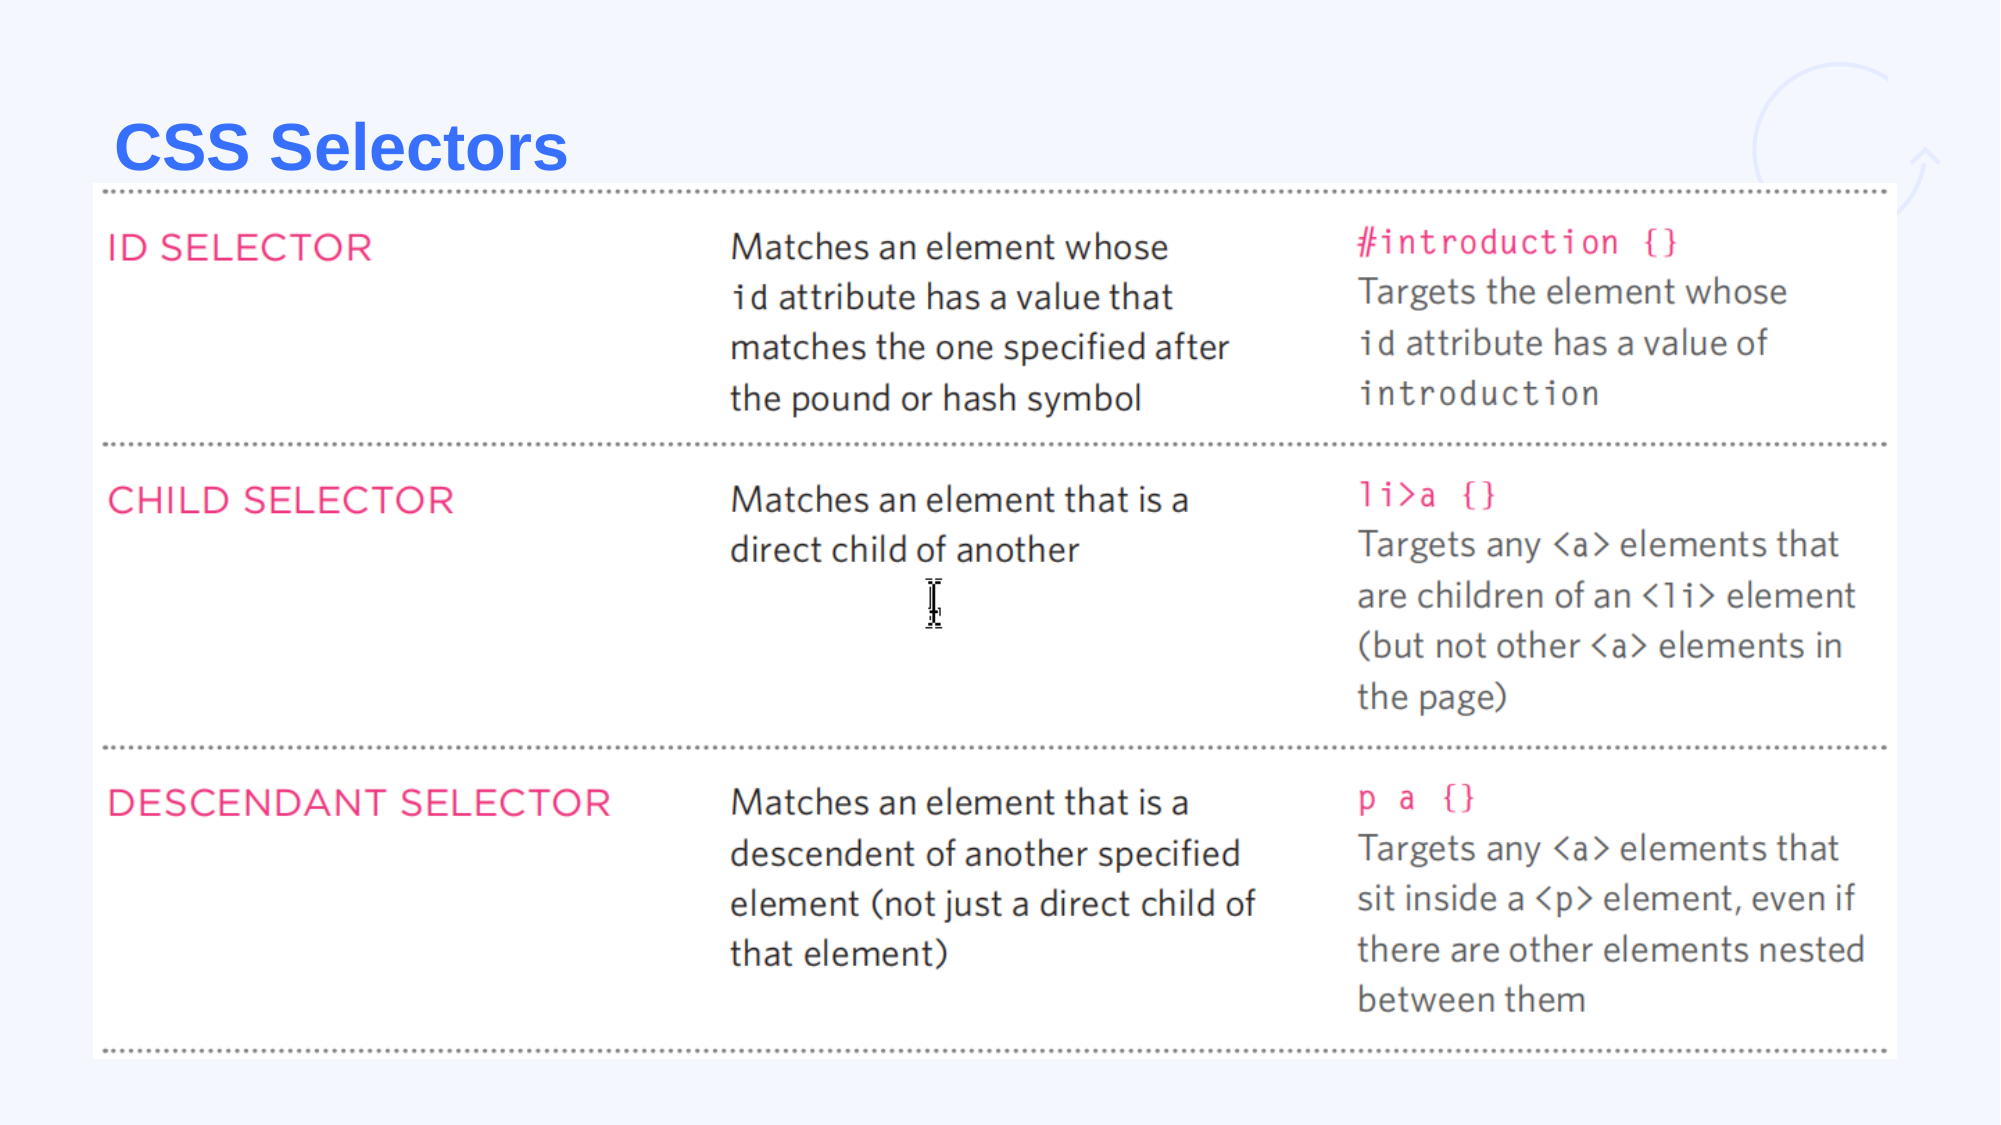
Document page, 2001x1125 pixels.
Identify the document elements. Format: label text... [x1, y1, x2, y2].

title CSS Selectors [114, 65, 1886, 183]
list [93, 183, 1897, 1059]
